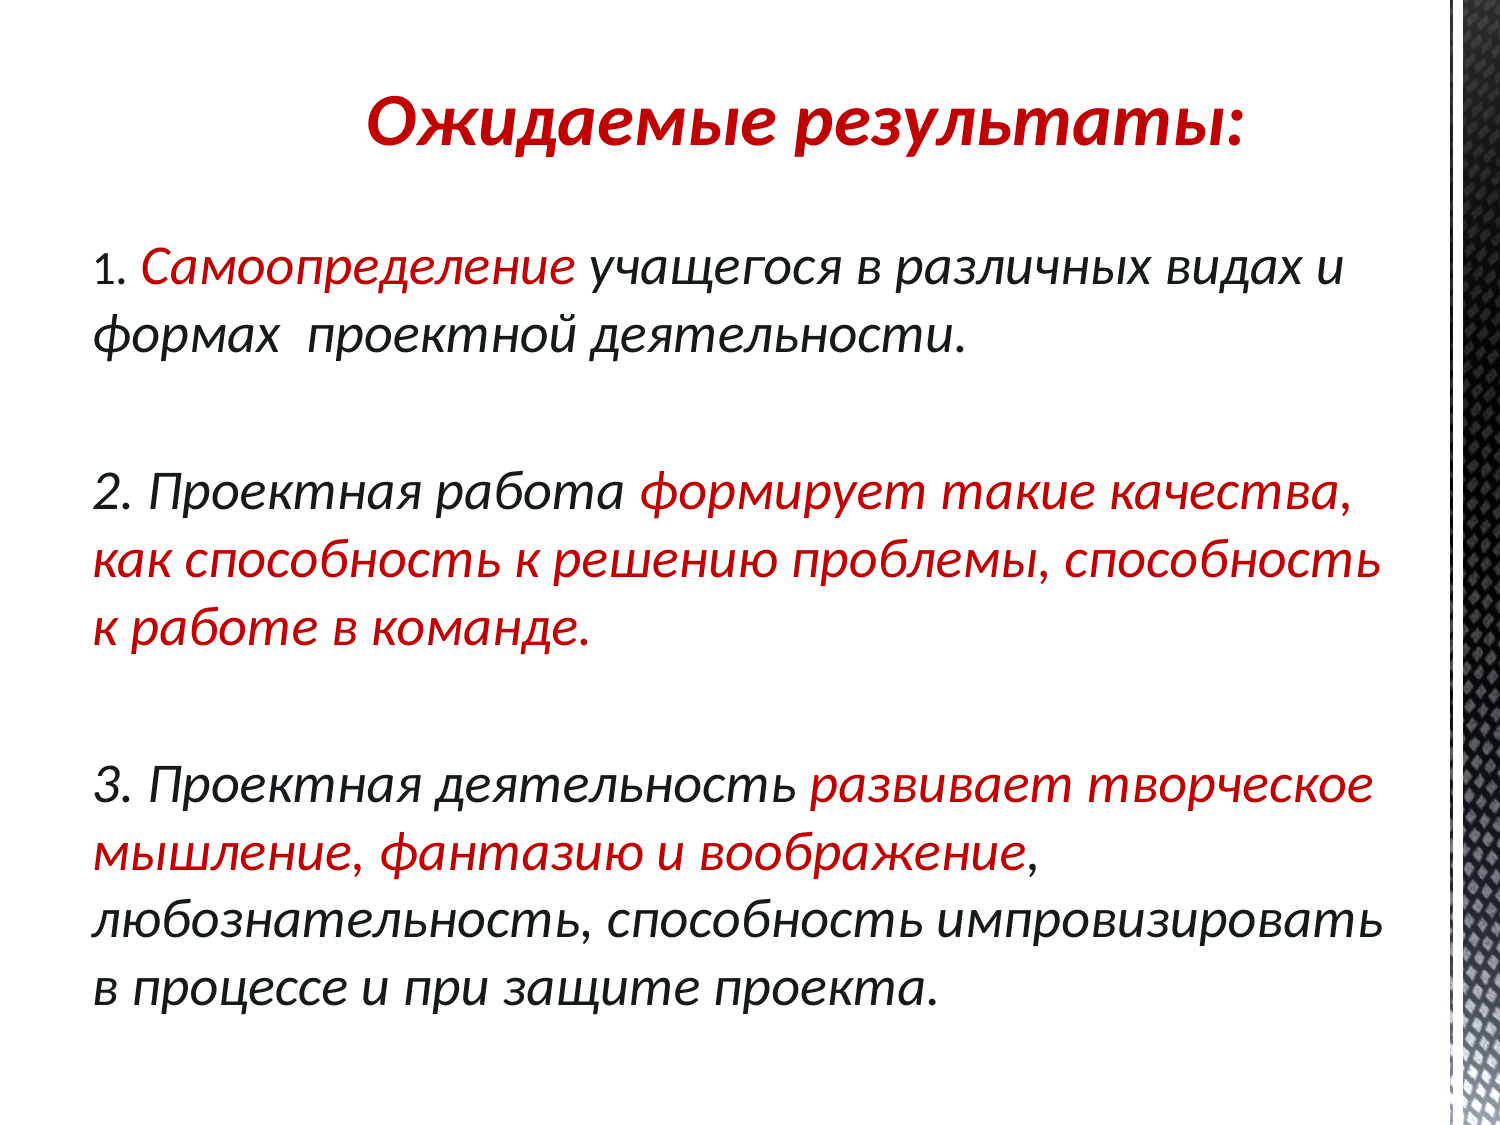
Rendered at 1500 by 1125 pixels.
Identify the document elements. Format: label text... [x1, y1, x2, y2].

list 1. Самоопределение учащегося в различных видах и формах проектной деятельности. 2. Проектная работа формирует такие качества, как способность к решению проблемы, способность к работе в команде. 3. Проектная деятельность развивает творческое мышление, фантазию и воображение, любознательность, способность импровизировать в процессе и при защите проекта. [76, 172, 1411, 1059]
picture [1447, 0, 1500, 1125]
title Ожидаемые результаты: [194, 42, 1263, 188]
